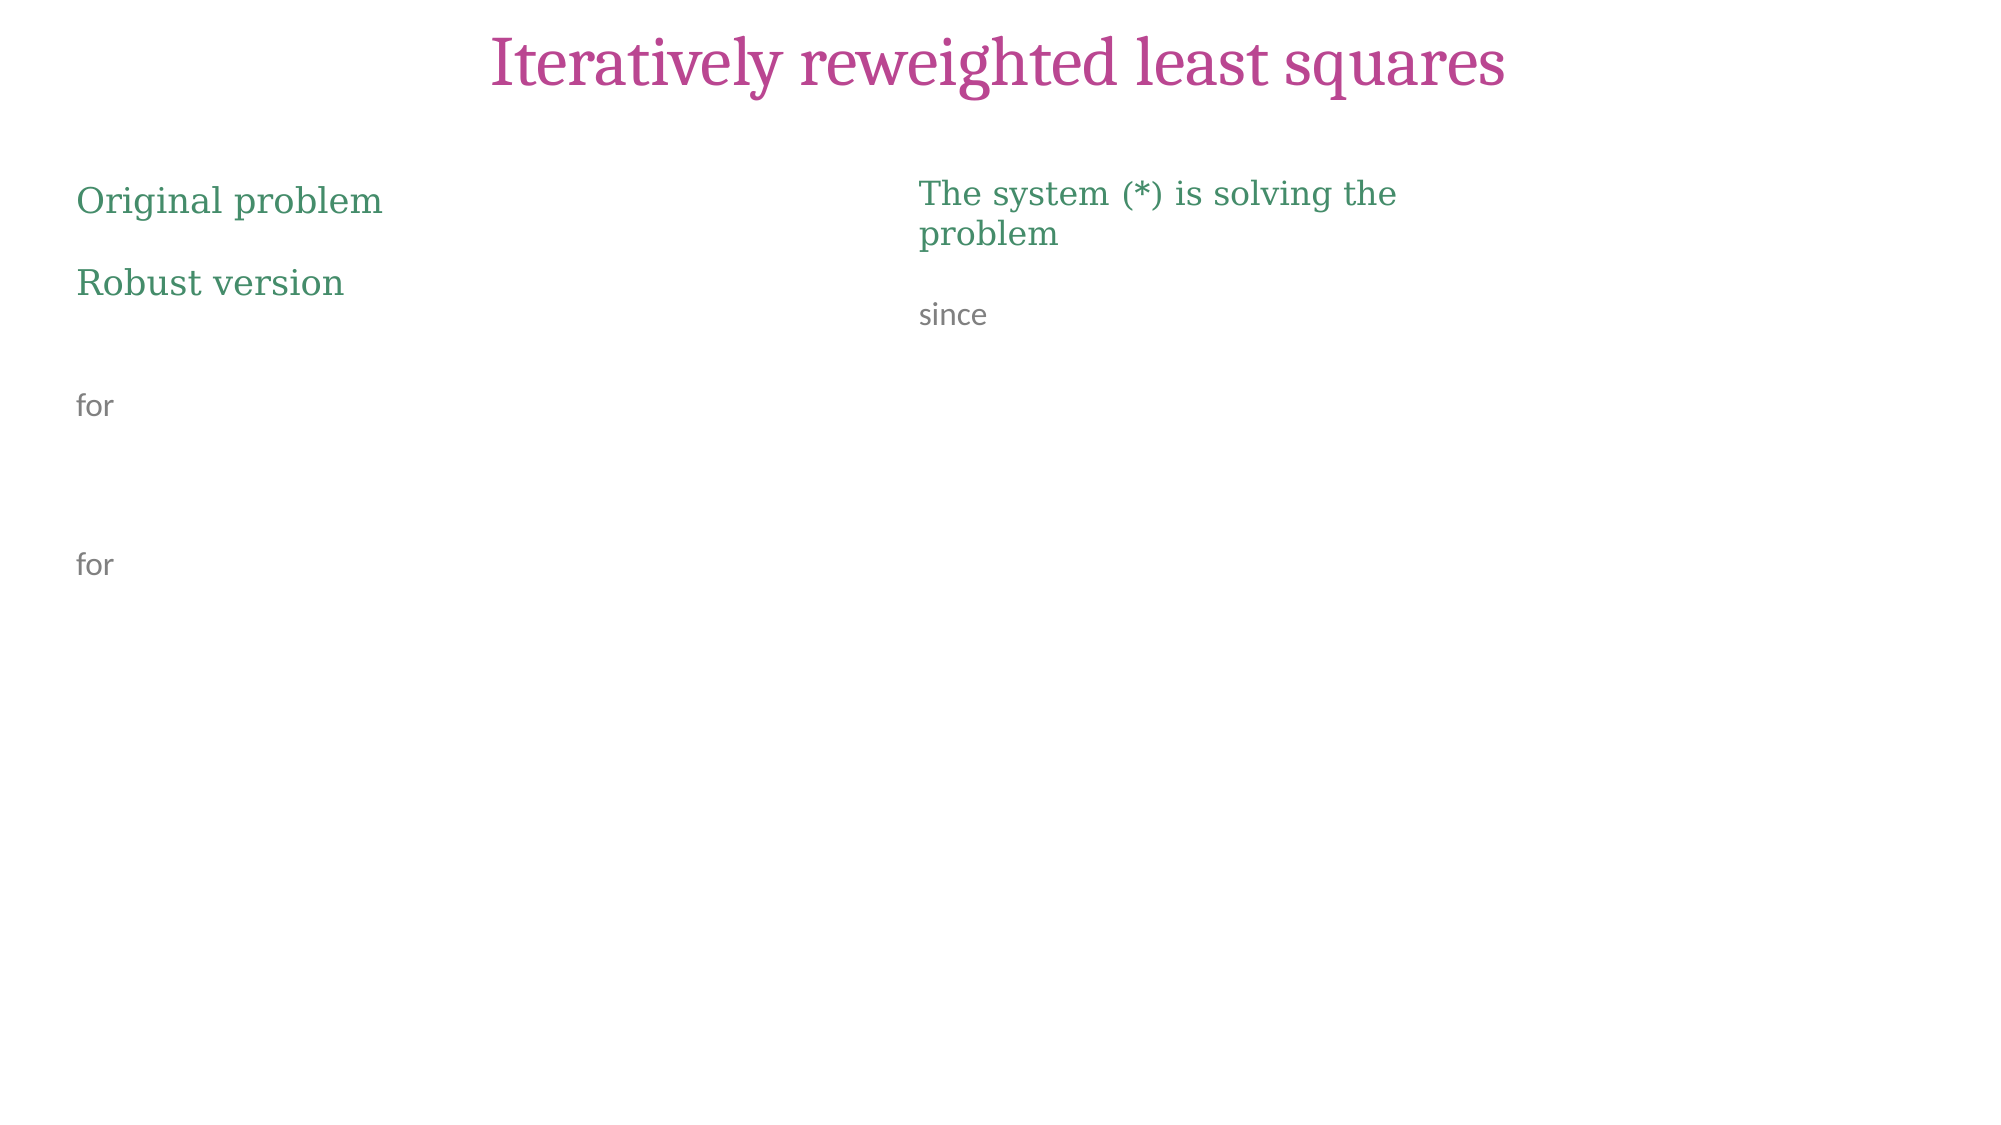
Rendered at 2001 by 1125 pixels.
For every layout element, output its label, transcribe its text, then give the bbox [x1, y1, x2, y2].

text_box Iteratively reweighted least squares [16, 6, 1980, 107]
